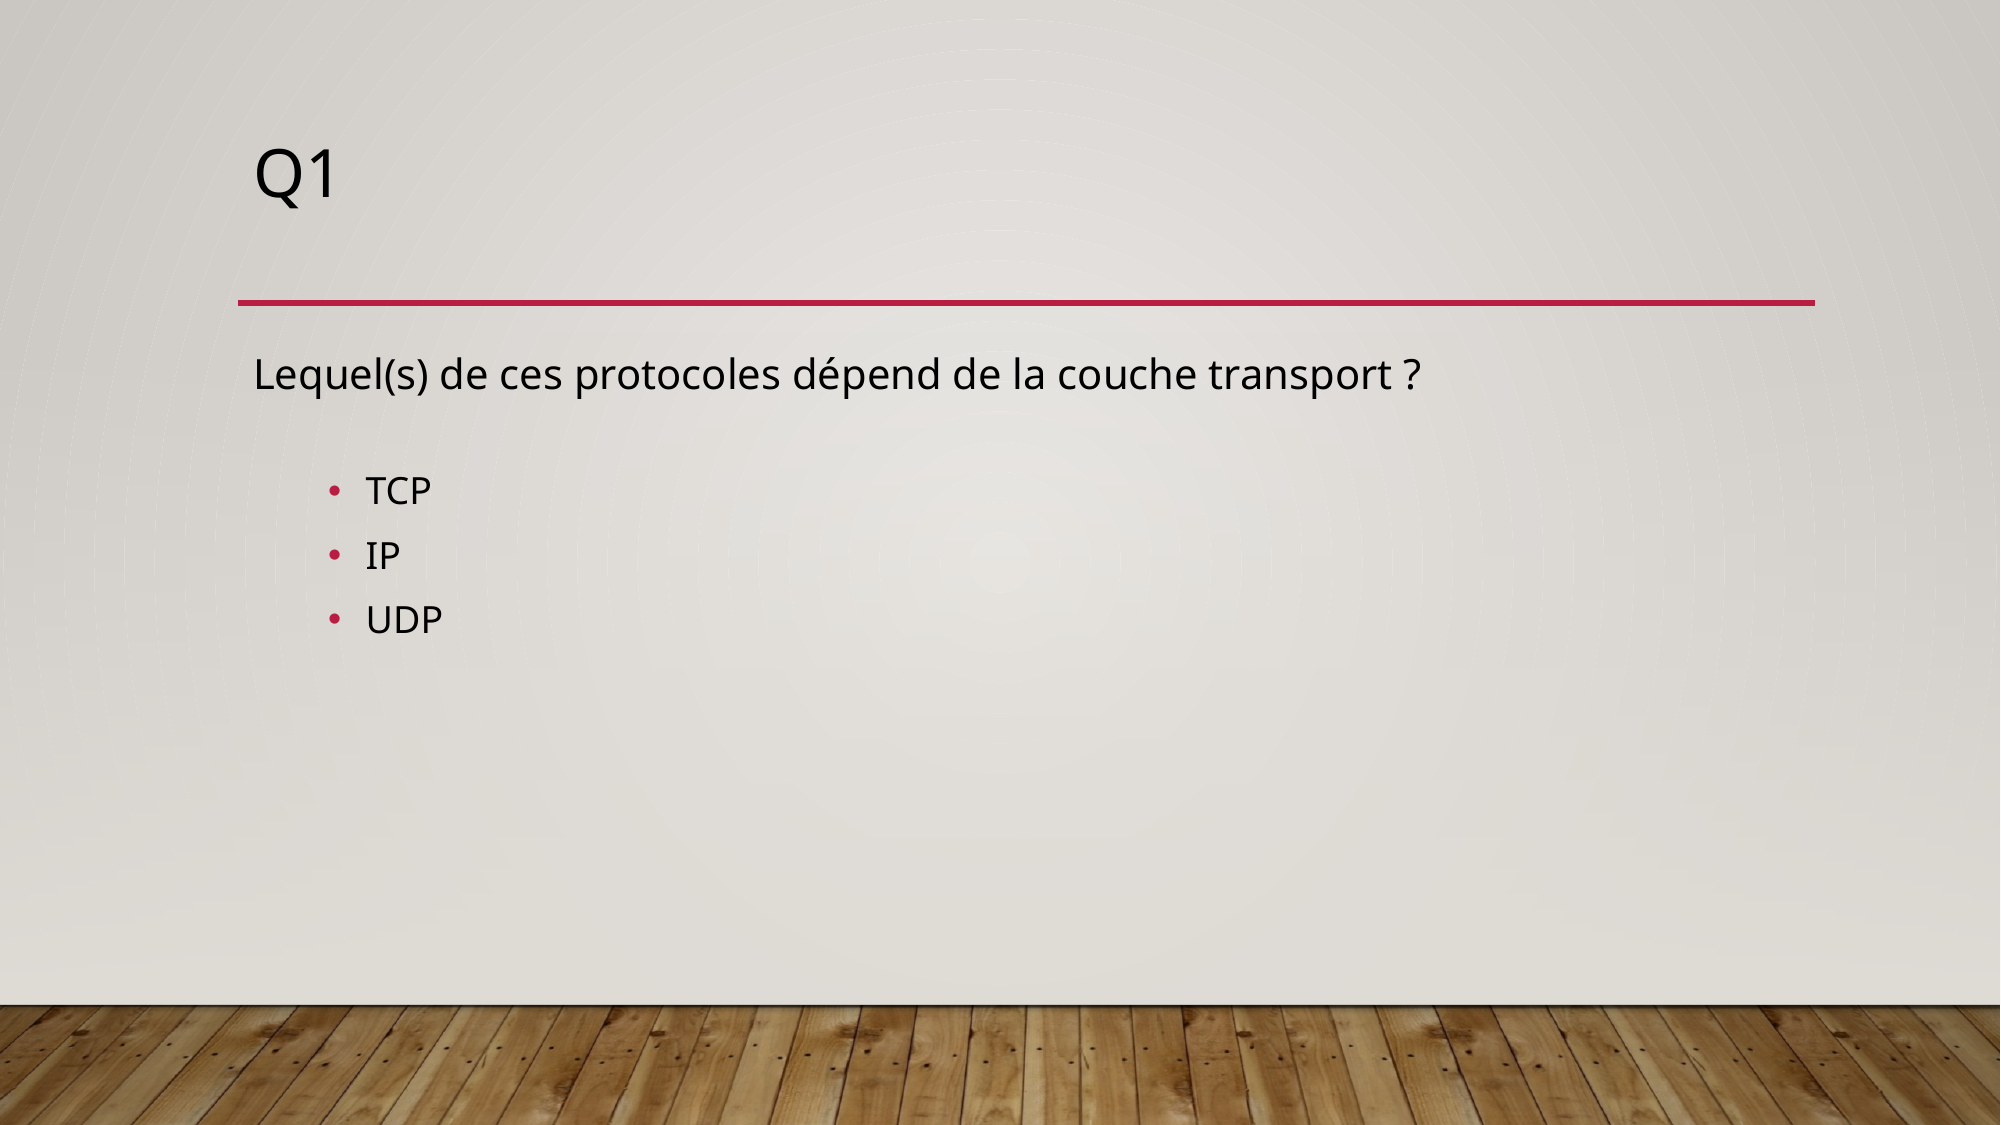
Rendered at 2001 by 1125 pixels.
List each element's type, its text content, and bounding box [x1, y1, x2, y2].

list Lequel(s) de ces protocoles dépend de la couche transport ? TCP IP UDP [238, 330, 1814, 897]
picture [0, 1005, 2000, 1125]
title Q1 [238, 131, 1814, 305]
